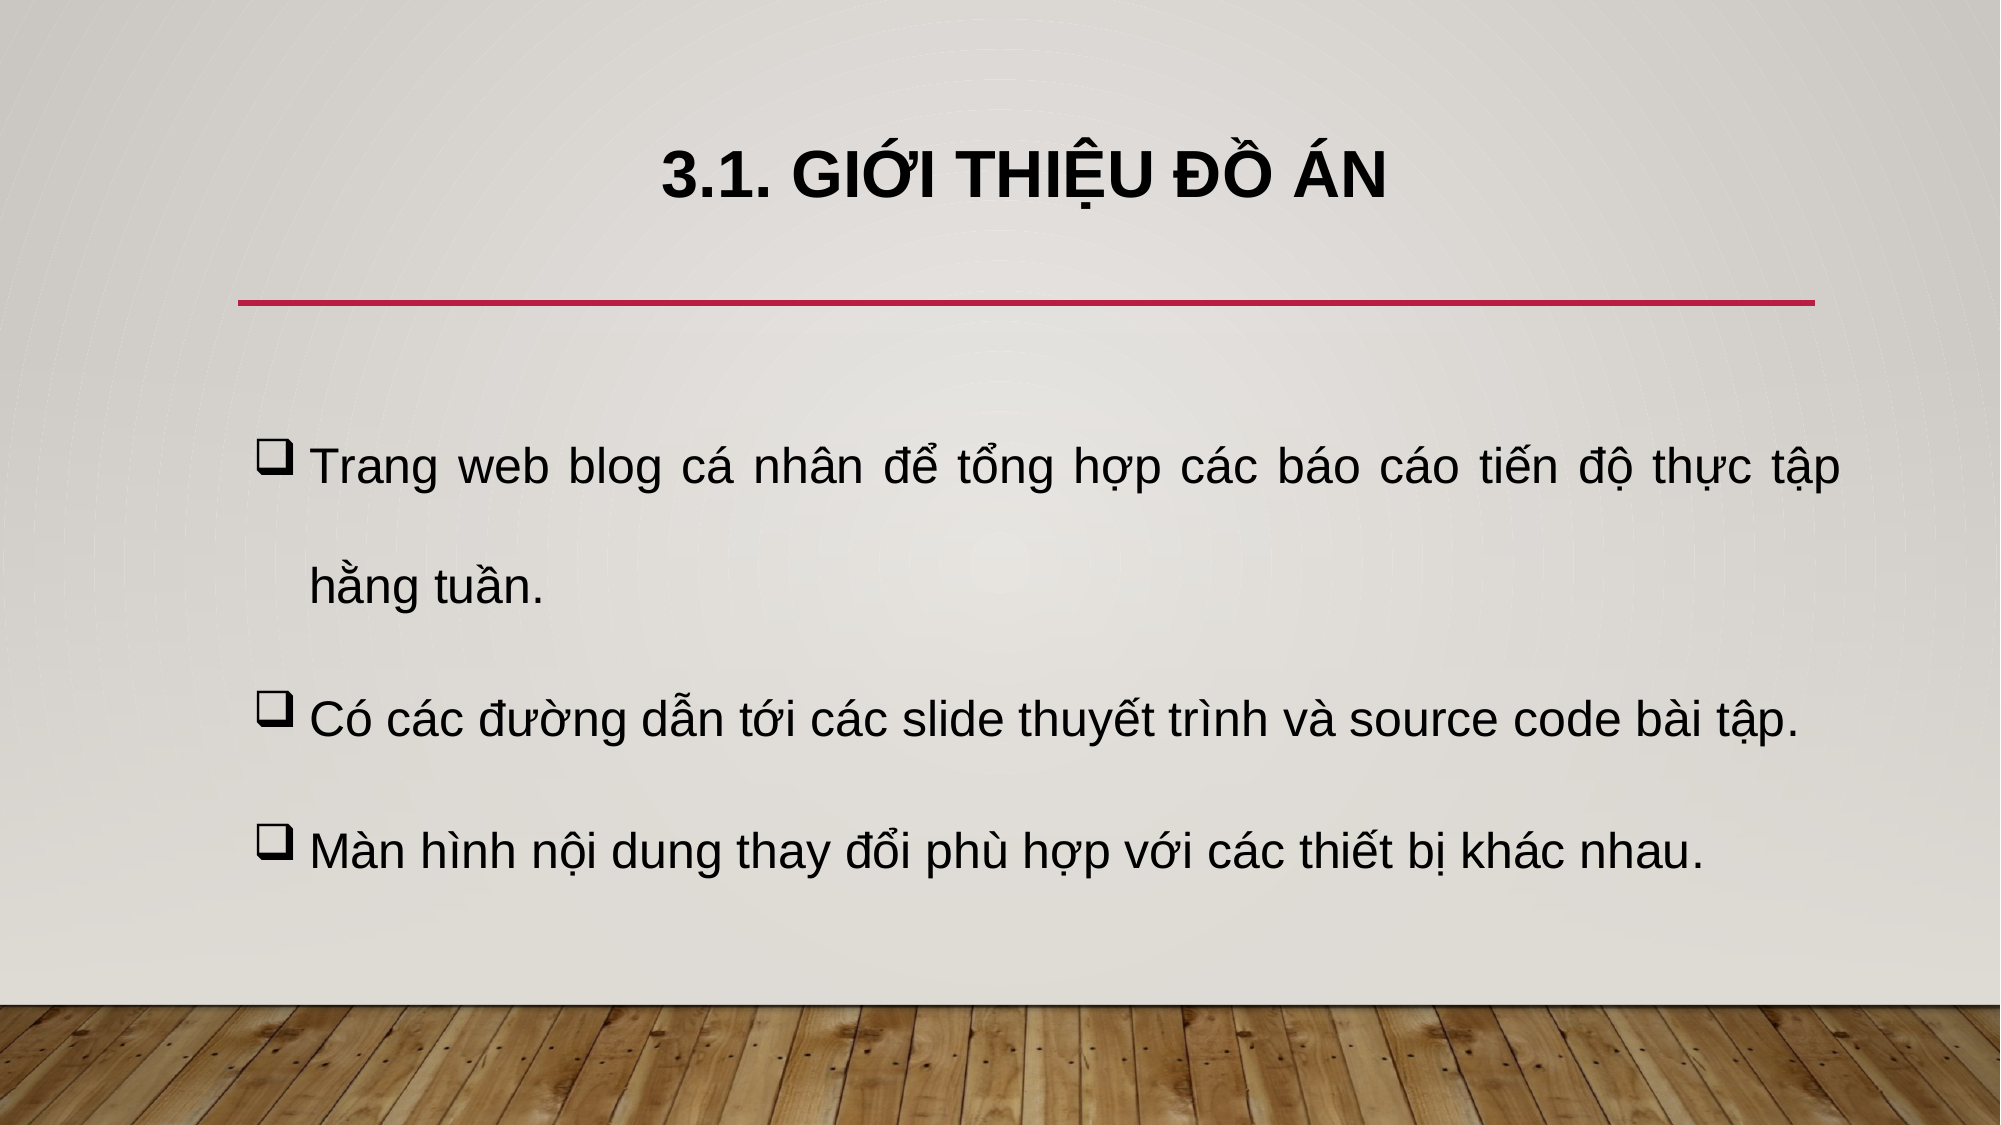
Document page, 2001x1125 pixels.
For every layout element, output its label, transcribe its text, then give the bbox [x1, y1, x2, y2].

text_box Trang web blog cá nhân để tổng hợp các báo cáo tiến độ thực tập hằng tuần. Có các đường dẫn tới các slide thuyết trình và source code bài tập. Màn hình nội dung thay đổi phù hợp với các thiết bị khác nhau. [238, 366, 1858, 886]
title 3.1. giới thiệu đồ án [238, 131, 1814, 305]
picture [0, 1005, 2000, 1125]
